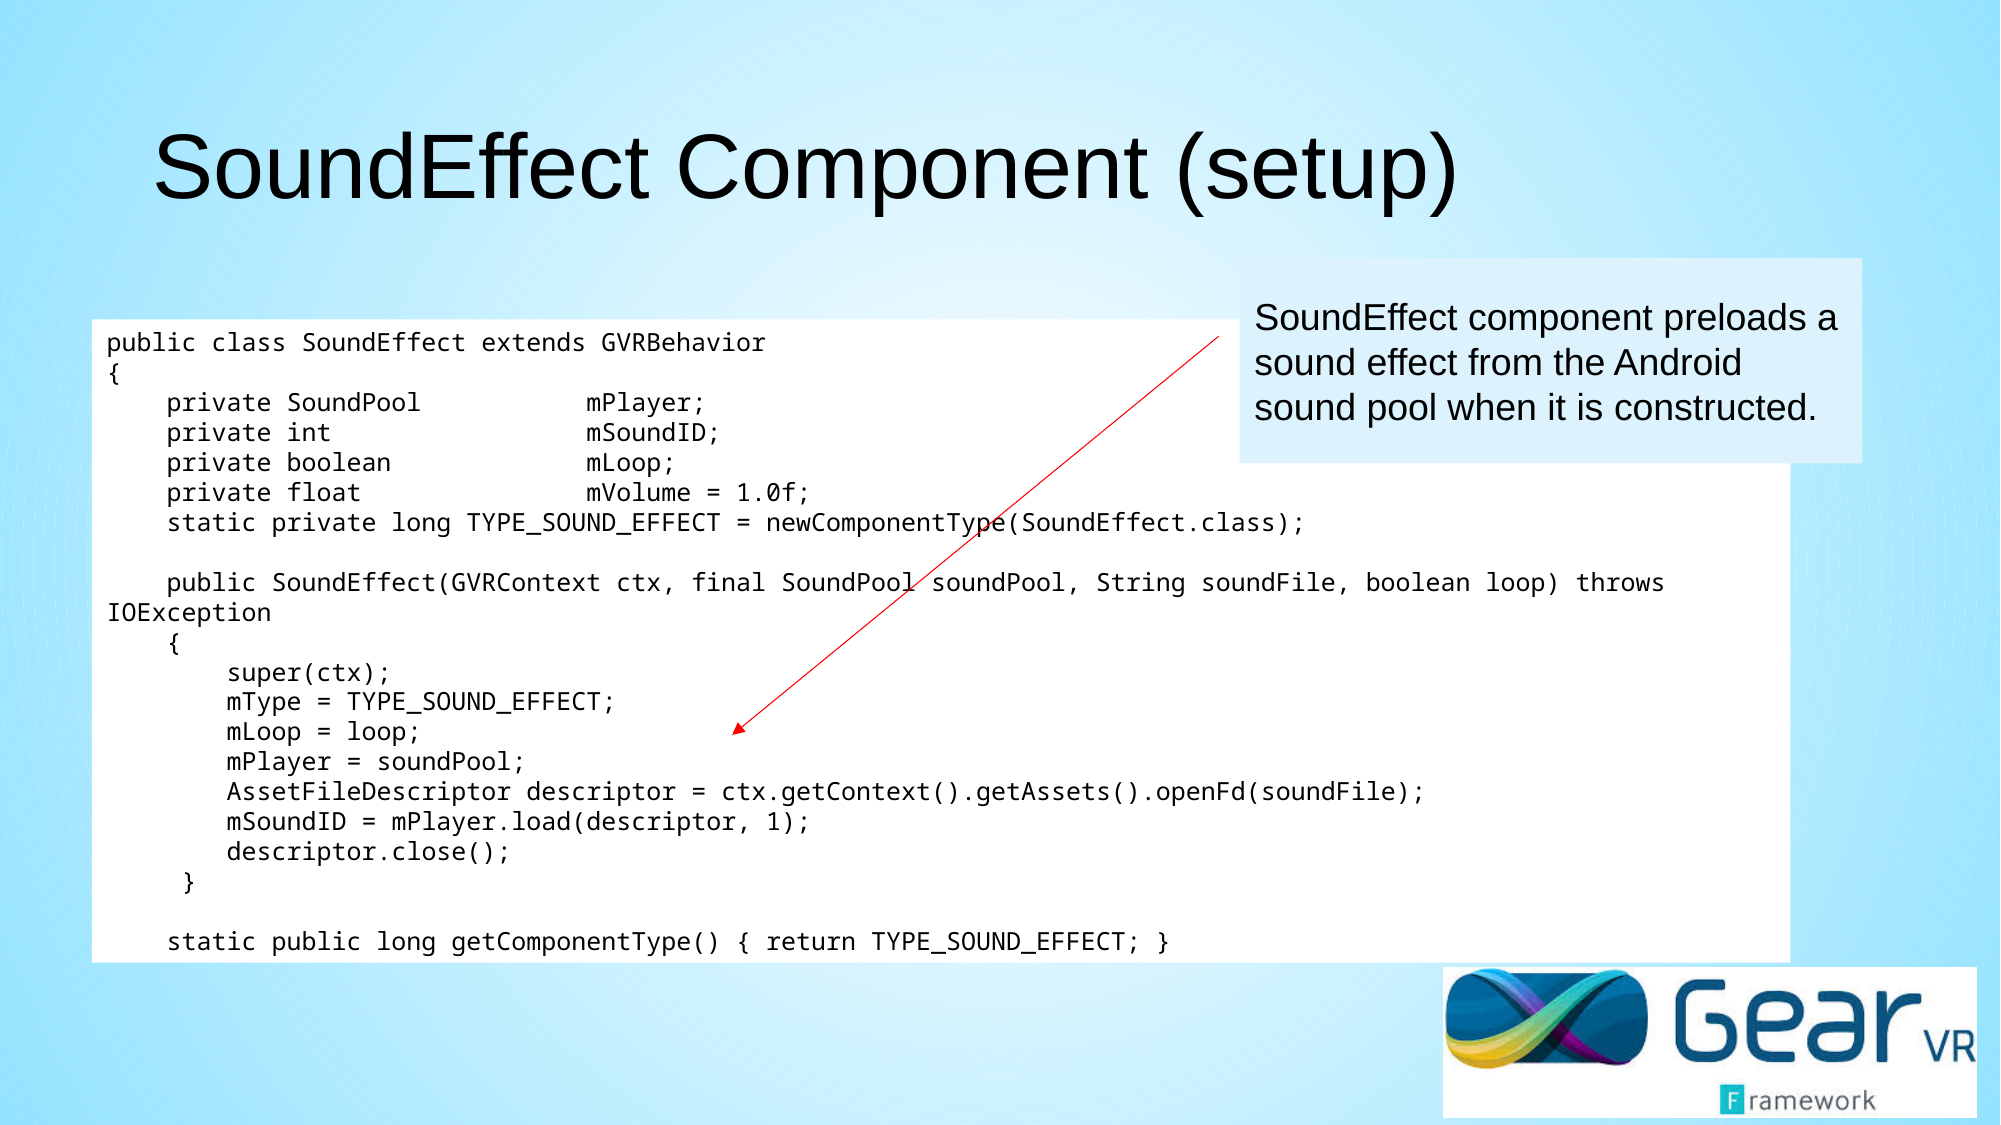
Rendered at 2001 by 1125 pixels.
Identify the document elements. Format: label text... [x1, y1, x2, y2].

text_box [732, 336, 1219, 735]
text_box public class SoundEffect extends GVRBehavior { private SoundPool mPlayer; private int mSoundID; private boolean mLoop; private float mVolume = 1.0f; static private long TYPE_SOUND_EFFECT = newComponentType(SoundEffect.class); public SoundEffect(GVRContext ctx, final SoundPool soundPool, String soundFile, boolean loop) throws IOException { super(ctx); mType = TYPE_SOUND_EFFECT; mLoop = loop; mPlayer = soundPool; AssetFileDescriptor descriptor = ctx.getContext().getAssets().openFd(soundFile); mSoundID = mPlayer.load(descriptor, 1); descriptor.close(); } static public long getComponentType() { return TYPE_SOUND_EFFECT; } [91, 319, 1791, 963]
title SoundEffect Component (setup) [137, 59, 1863, 278]
text_box SoundEffect component preloads a sound effect from the Android sound pool when it is constructed. [1238, 257, 1863, 464]
picture [1443, 967, 1977, 1118]
